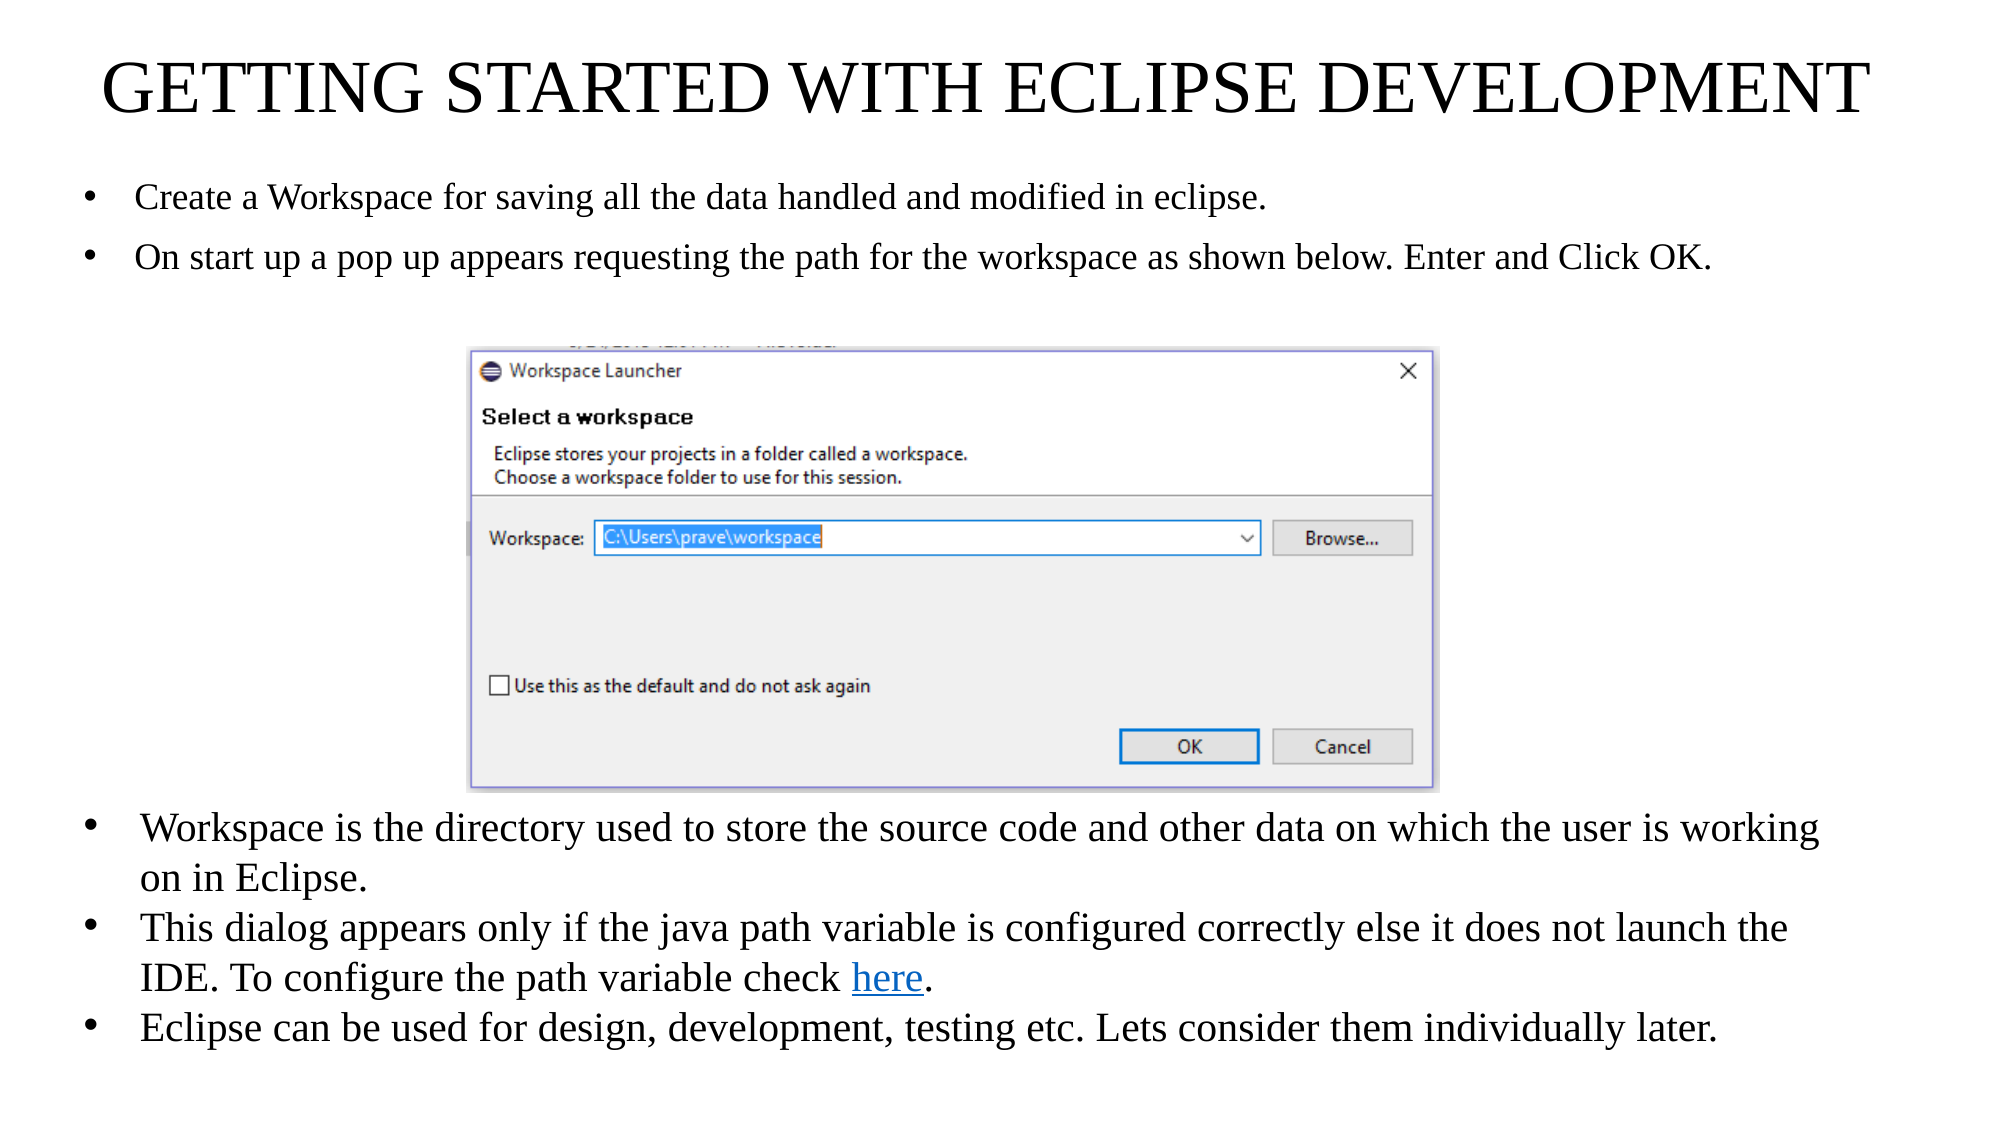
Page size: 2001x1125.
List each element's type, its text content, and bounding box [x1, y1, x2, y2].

picture [466, 346, 1440, 793]
subtitle Create a Workspace for saving all the data handled and modified in eclipse. On start up a pop up appears requesting the path for the workspace as shown below. Enter and Click OK. [68, 170, 1906, 314]
text_box Workspace is the directory used to store the source code and other data on which the user is working on in Eclipse. This dialog appears only if the java path variable is configured correctly else it does not launch the IDE. To configure the path variable check here. Eclipse can be used for design, development, testing etc. Lets consider them individually later. [68, 792, 1838, 1058]
title GETTING STARTED WITH ECLIPSE DEVELOPMENT [68, 34, 1906, 137]
